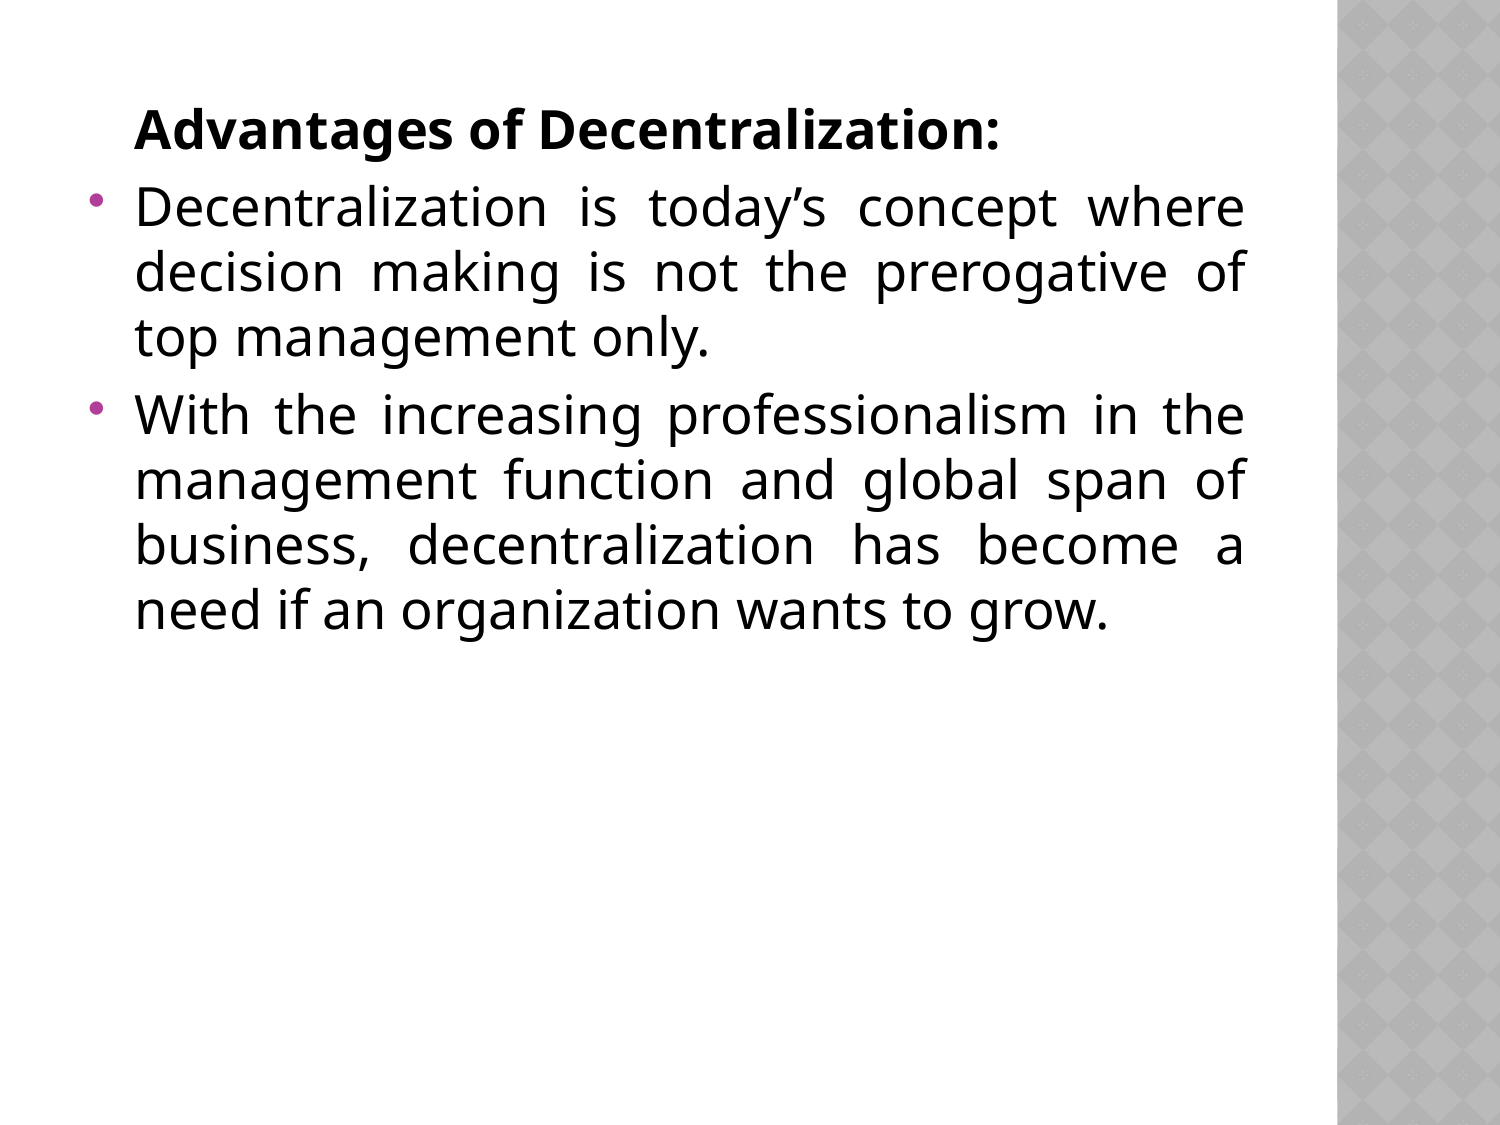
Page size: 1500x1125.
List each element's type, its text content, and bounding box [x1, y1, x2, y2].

list Advantages of Decentralization: Decentralization is today’s concept where decision making is not the prerogative of top management only. With the increasing professionalism in the management function and global span of business, decentralization has become a need if an organization wants to grow. [75, 87, 1263, 1059]
